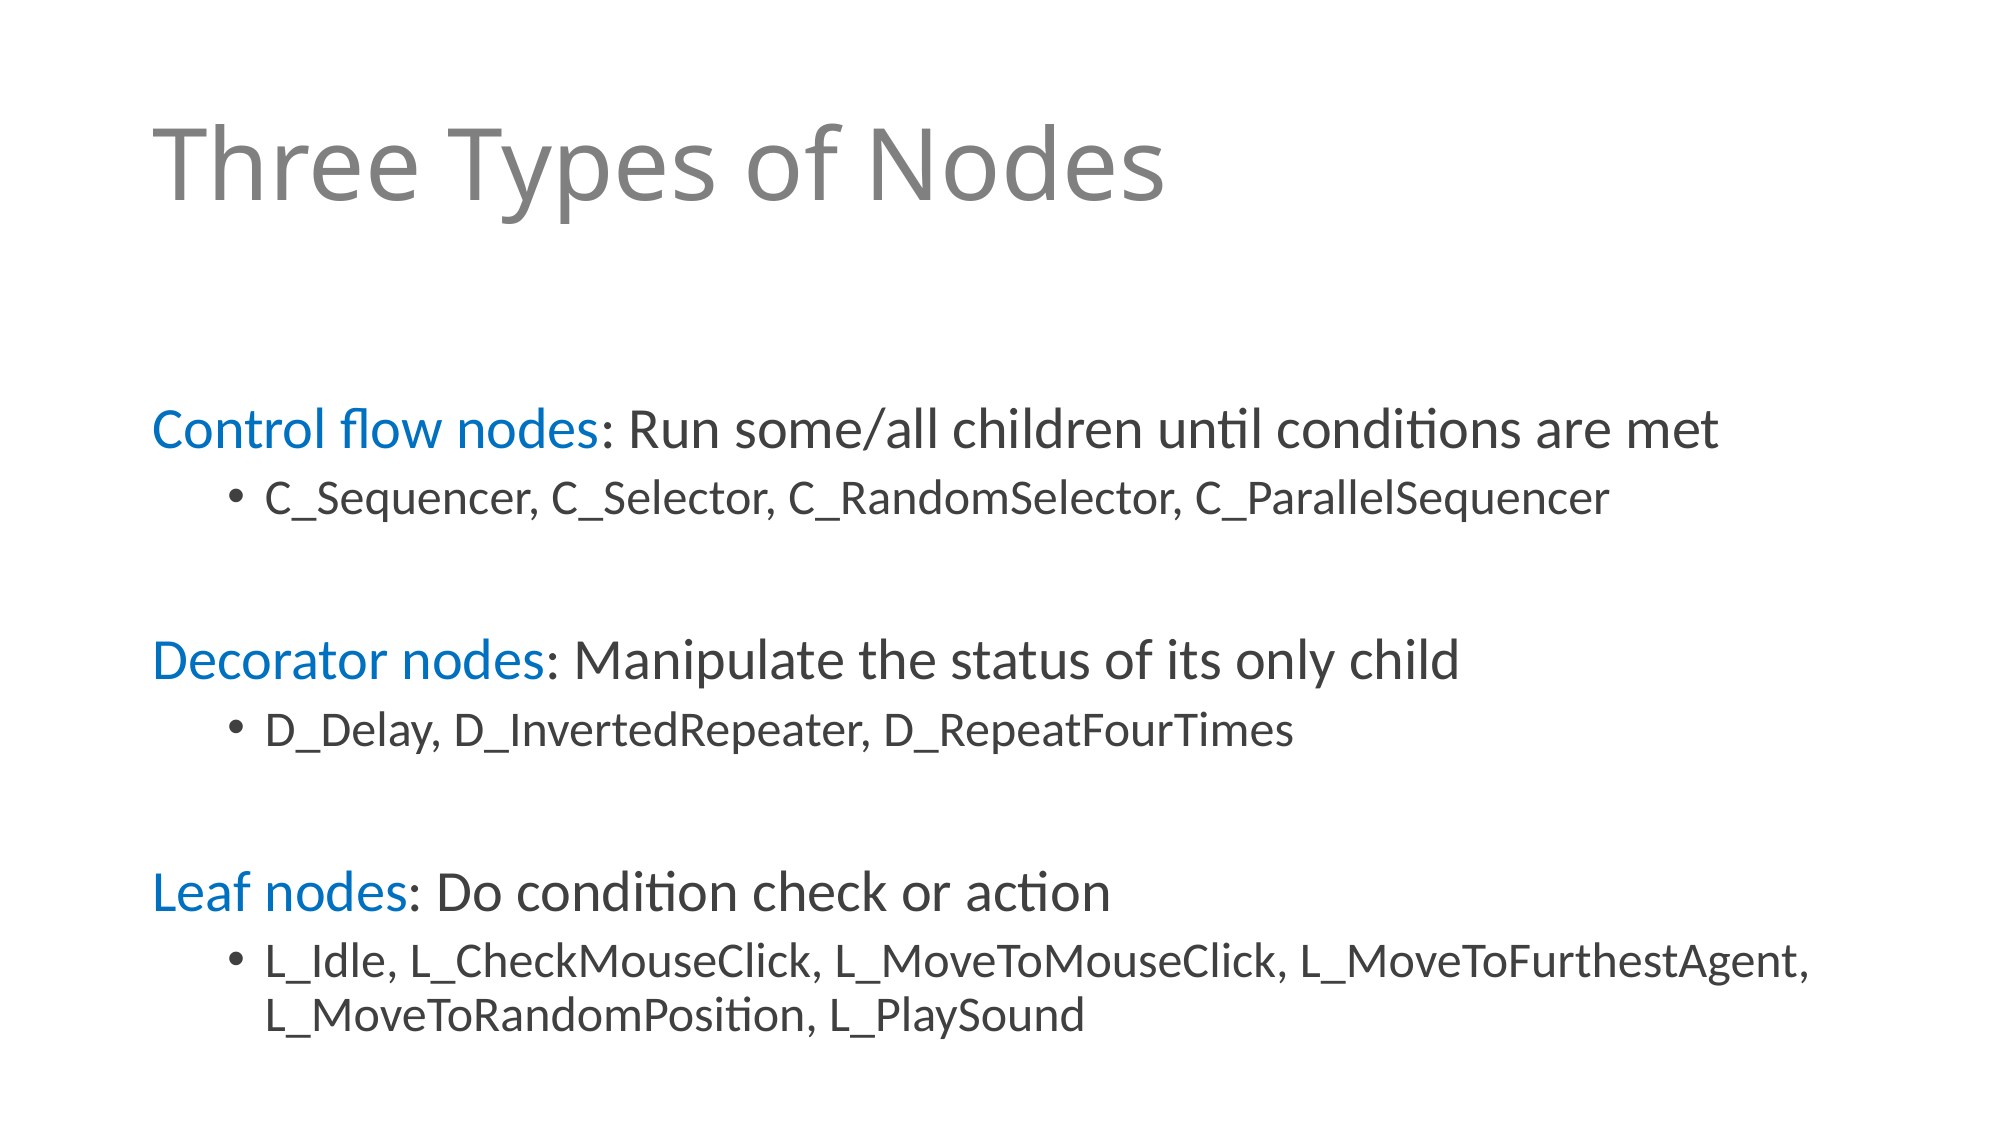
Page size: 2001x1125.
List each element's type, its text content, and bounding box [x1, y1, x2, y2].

list Control flow nodes: Run some/all children until conditions are met C_Sequencer, C_Selector, C_RandomSelector, C_ParallelSequencer Decorator nodes: Manipulate the status of its only child D_Delay, D_InvertedRepeater, D_RepeatFourTimes Leaf nodes: Do condition check or action L_Idle, L_CheckMouseClick, L_MoveToMouseClick, L_MoveToFurthestAgent, L_MoveToRandomPosition, L_PlaySound [137, 299, 1963, 1014]
title Three Types of Nodes [137, 59, 1863, 278]
